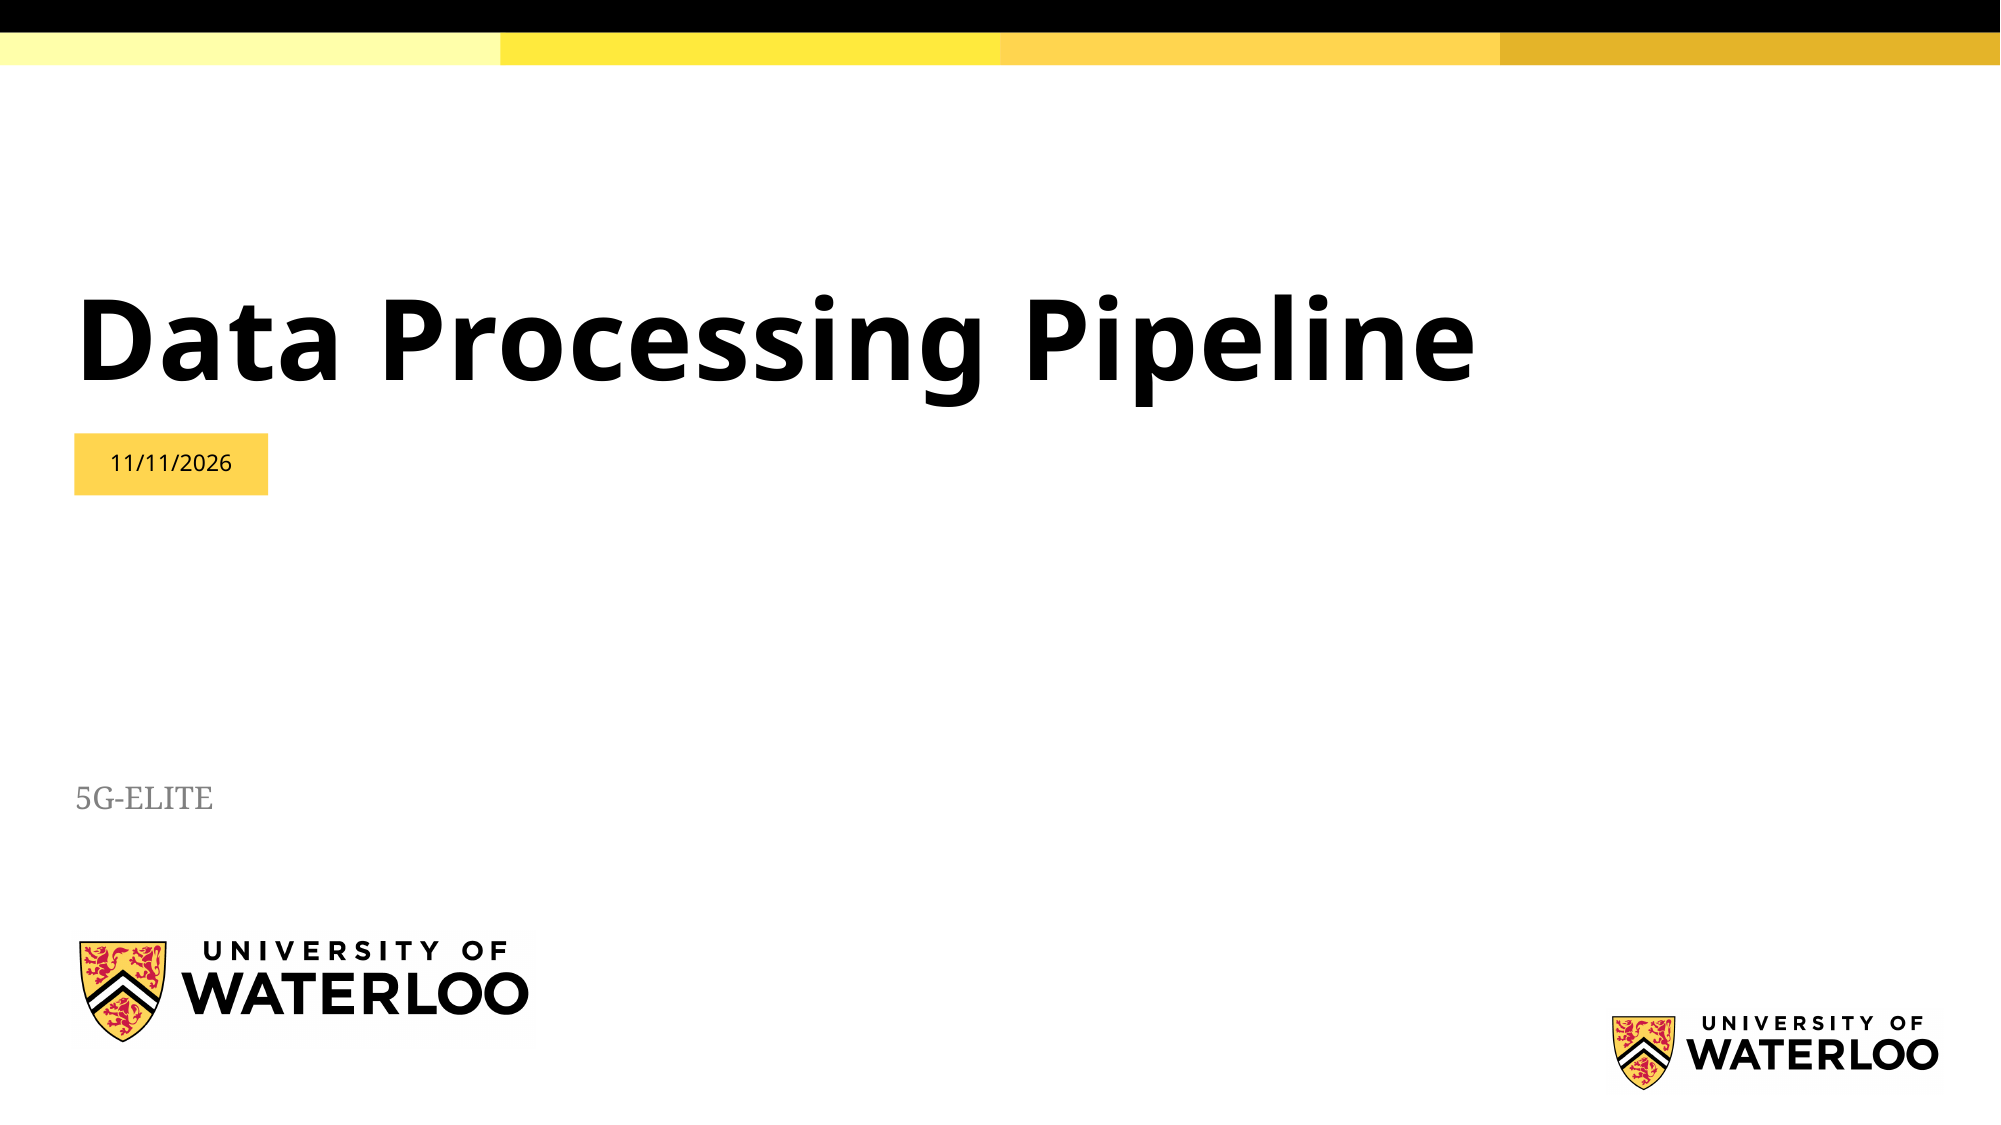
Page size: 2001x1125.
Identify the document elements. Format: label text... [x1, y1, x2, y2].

picture [71, 930, 536, 1049]
text_box Data Processing Pipeline [74, 168, 1669, 411]
text_box 3/5/2021 [74, 433, 269, 496]
text_box 5G-ELITE [74, 699, 975, 837]
picture [1606, 1008, 1944, 1095]
